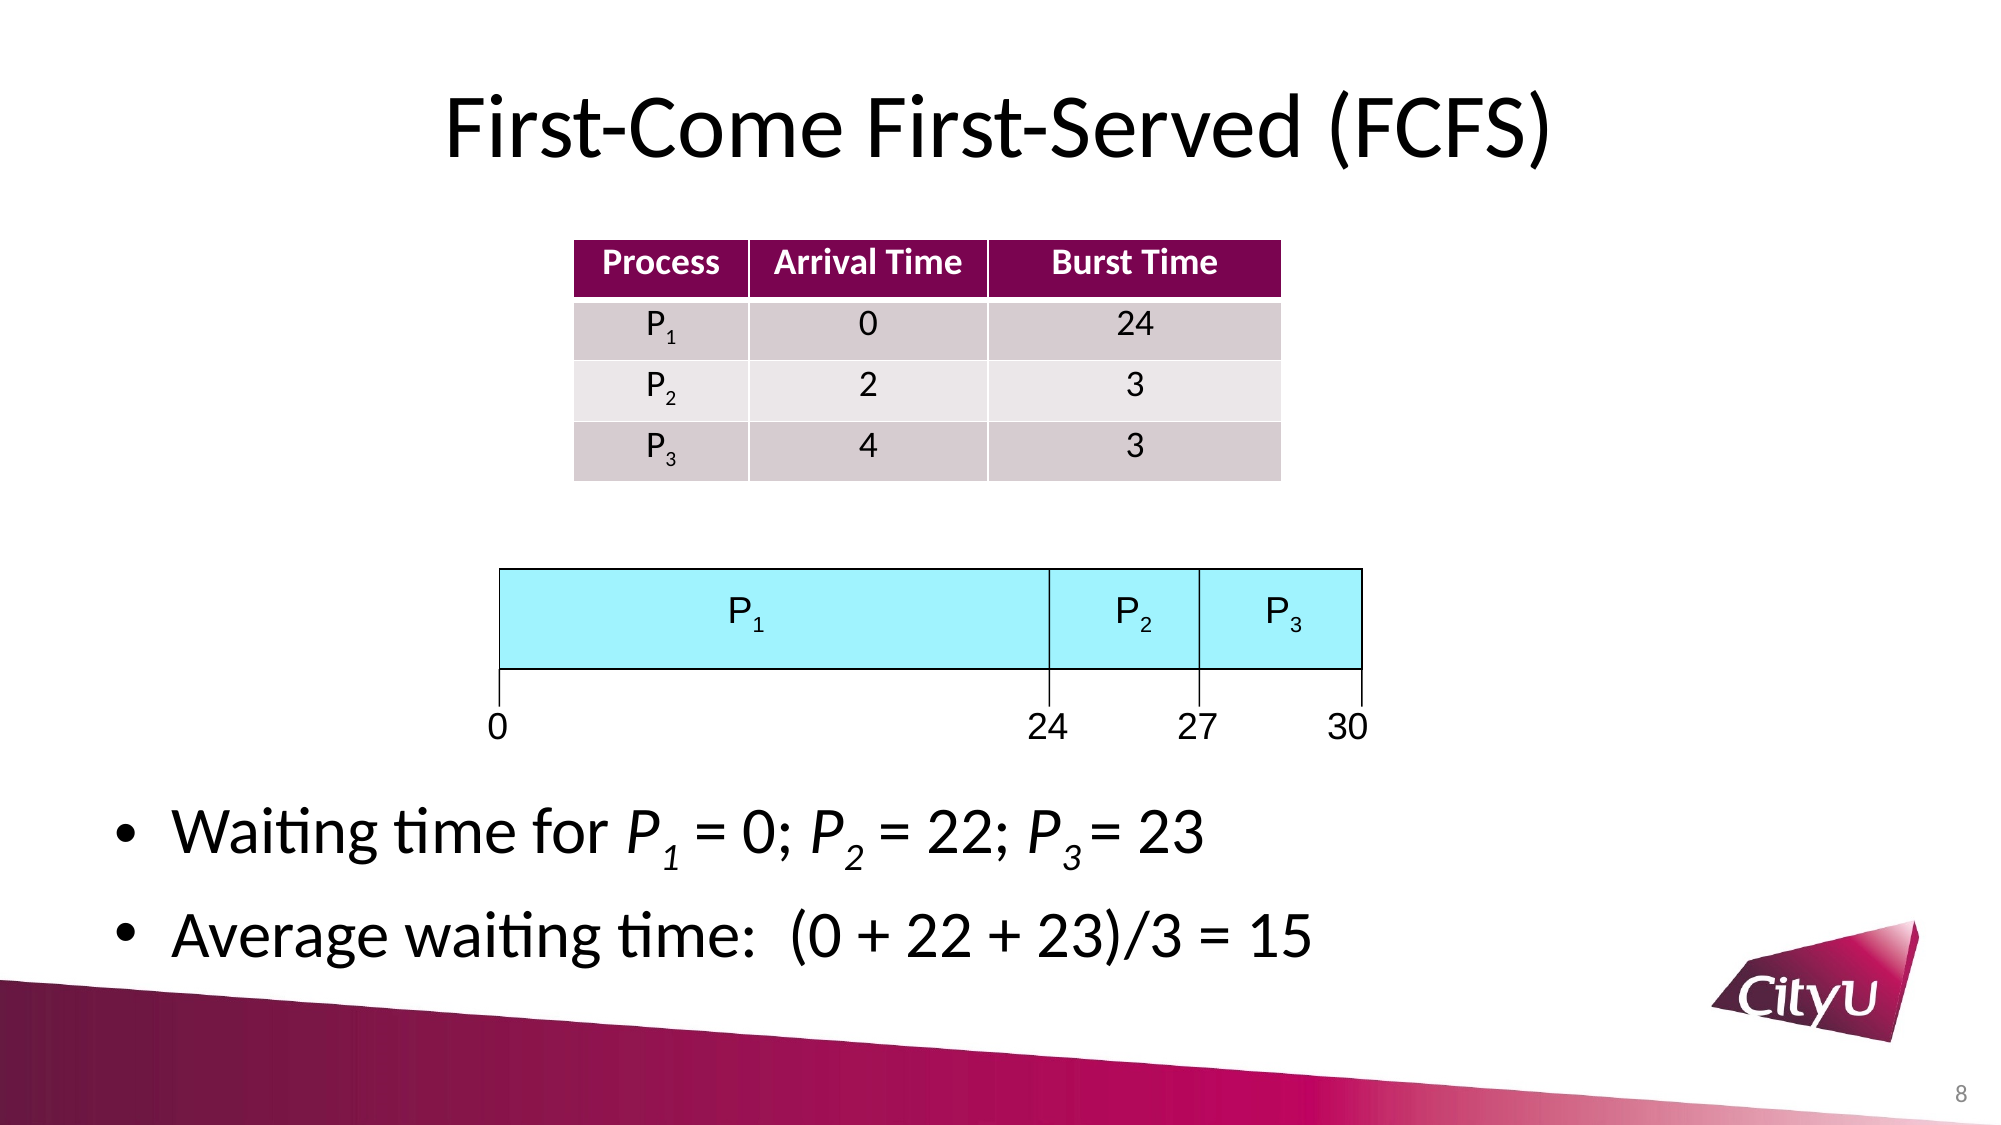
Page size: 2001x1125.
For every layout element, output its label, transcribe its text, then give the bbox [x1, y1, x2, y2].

table_cell P1 [574, 303, 748, 360]
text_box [471, 568, 1384, 755]
table_cell 4 [750, 422, 987, 481]
table_header Arrival Time [750, 240, 987, 297]
slide_number 8 [1767, 1070, 1983, 1115]
table_header Process [574, 240, 748, 297]
table_cell P2 [574, 361, 748, 421]
table_cell 2 [750, 361, 987, 421]
title First-Come First-Served (FCFS) [99, 45, 1900, 197]
table_cell 3 [989, 422, 1281, 481]
picture [0, 0, 2001, 1125]
text_box Waiting time for P1 = 0; P2 = 22; P3 = 23 Average waiting time: (0 + 22 + 23)/3 = 15 [99, 779, 1900, 1024]
table_cell 3 [989, 361, 1281, 421]
table_cell 24 [989, 303, 1281, 360]
table_cell P3 [574, 422, 748, 481]
table_header Burst Time [989, 240, 1281, 297]
table_cell 0 [750, 303, 987, 360]
